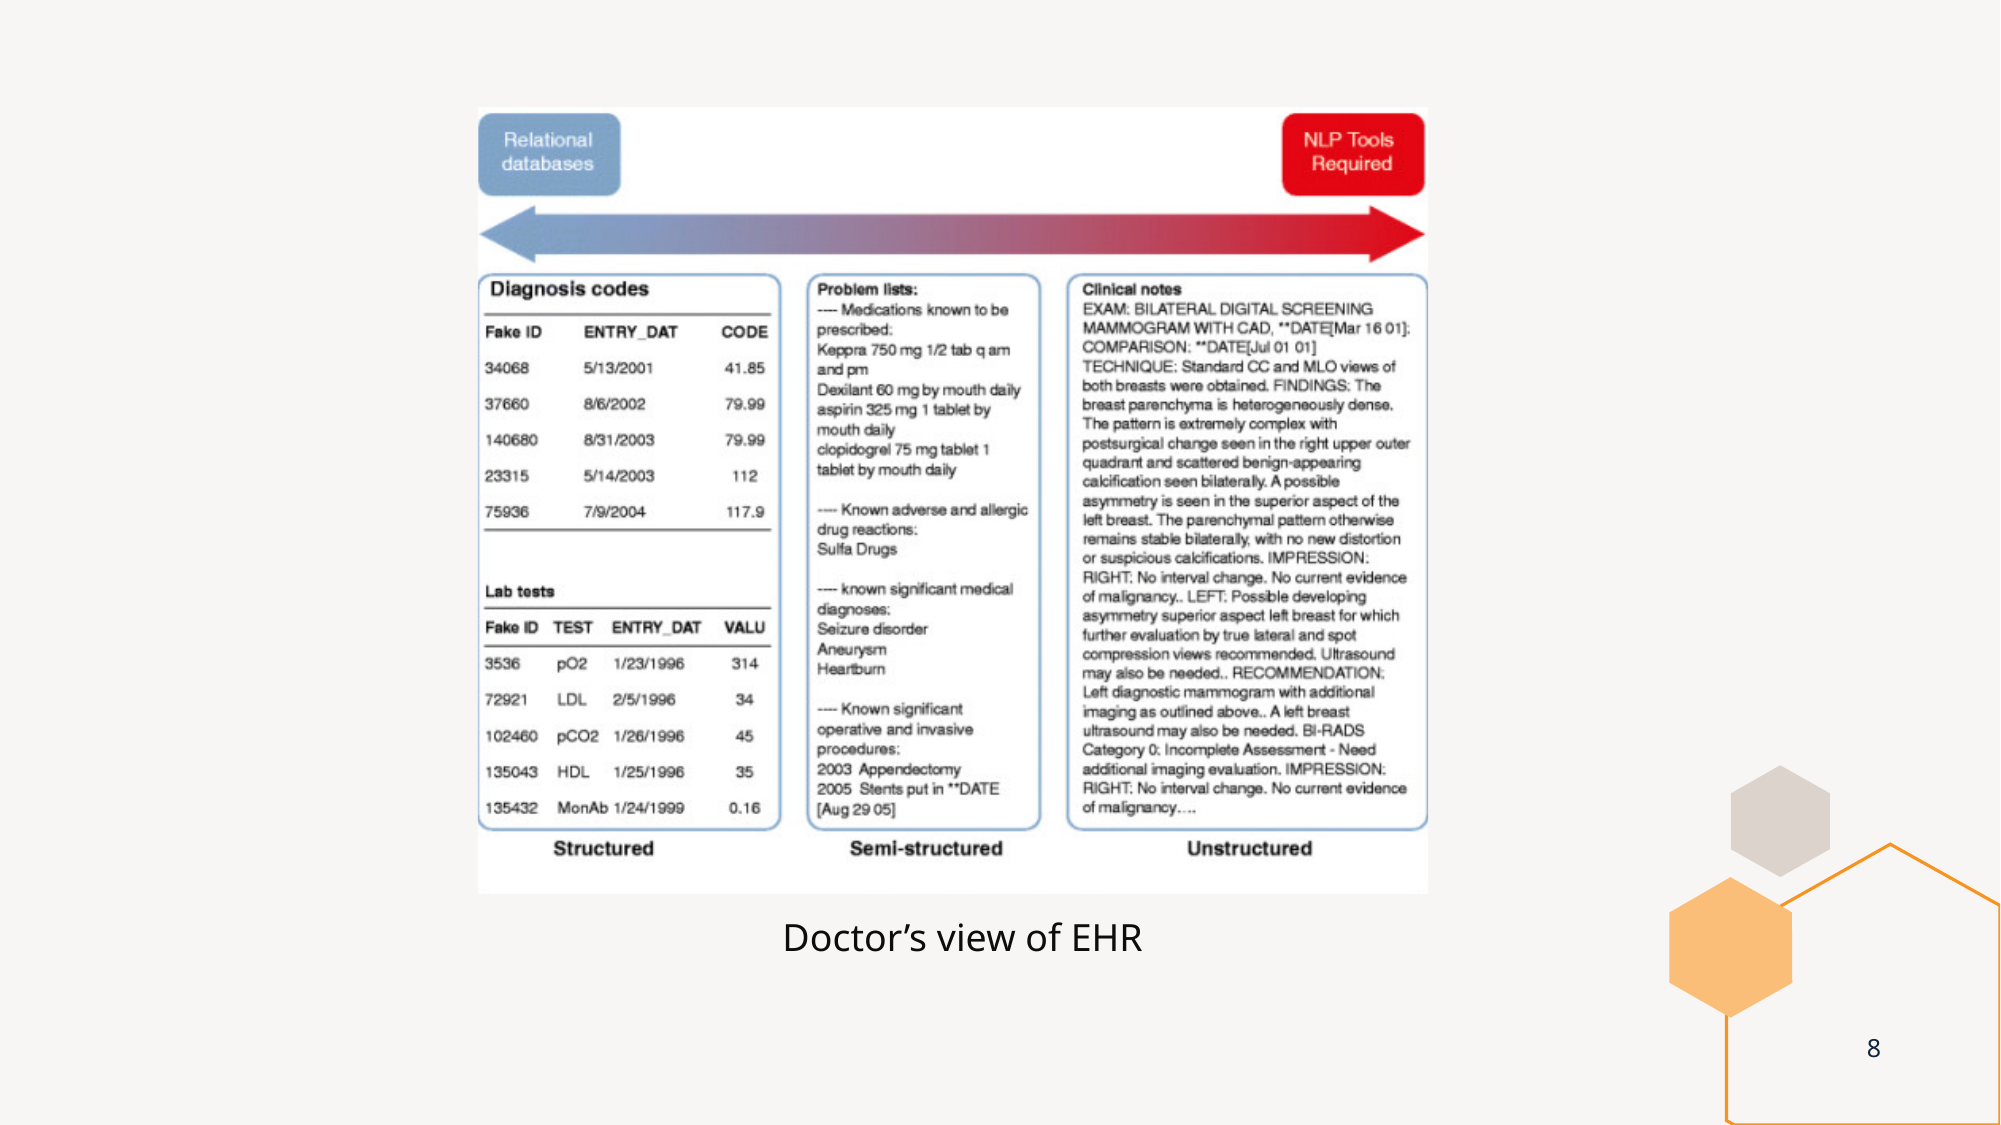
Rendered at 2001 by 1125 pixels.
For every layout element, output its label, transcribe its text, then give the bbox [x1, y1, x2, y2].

slide_number 8 [1836, 1020, 1912, 1080]
picture [477, 107, 1429, 894]
text_box Doctor’s view of EHR [767, 906, 1203, 966]
